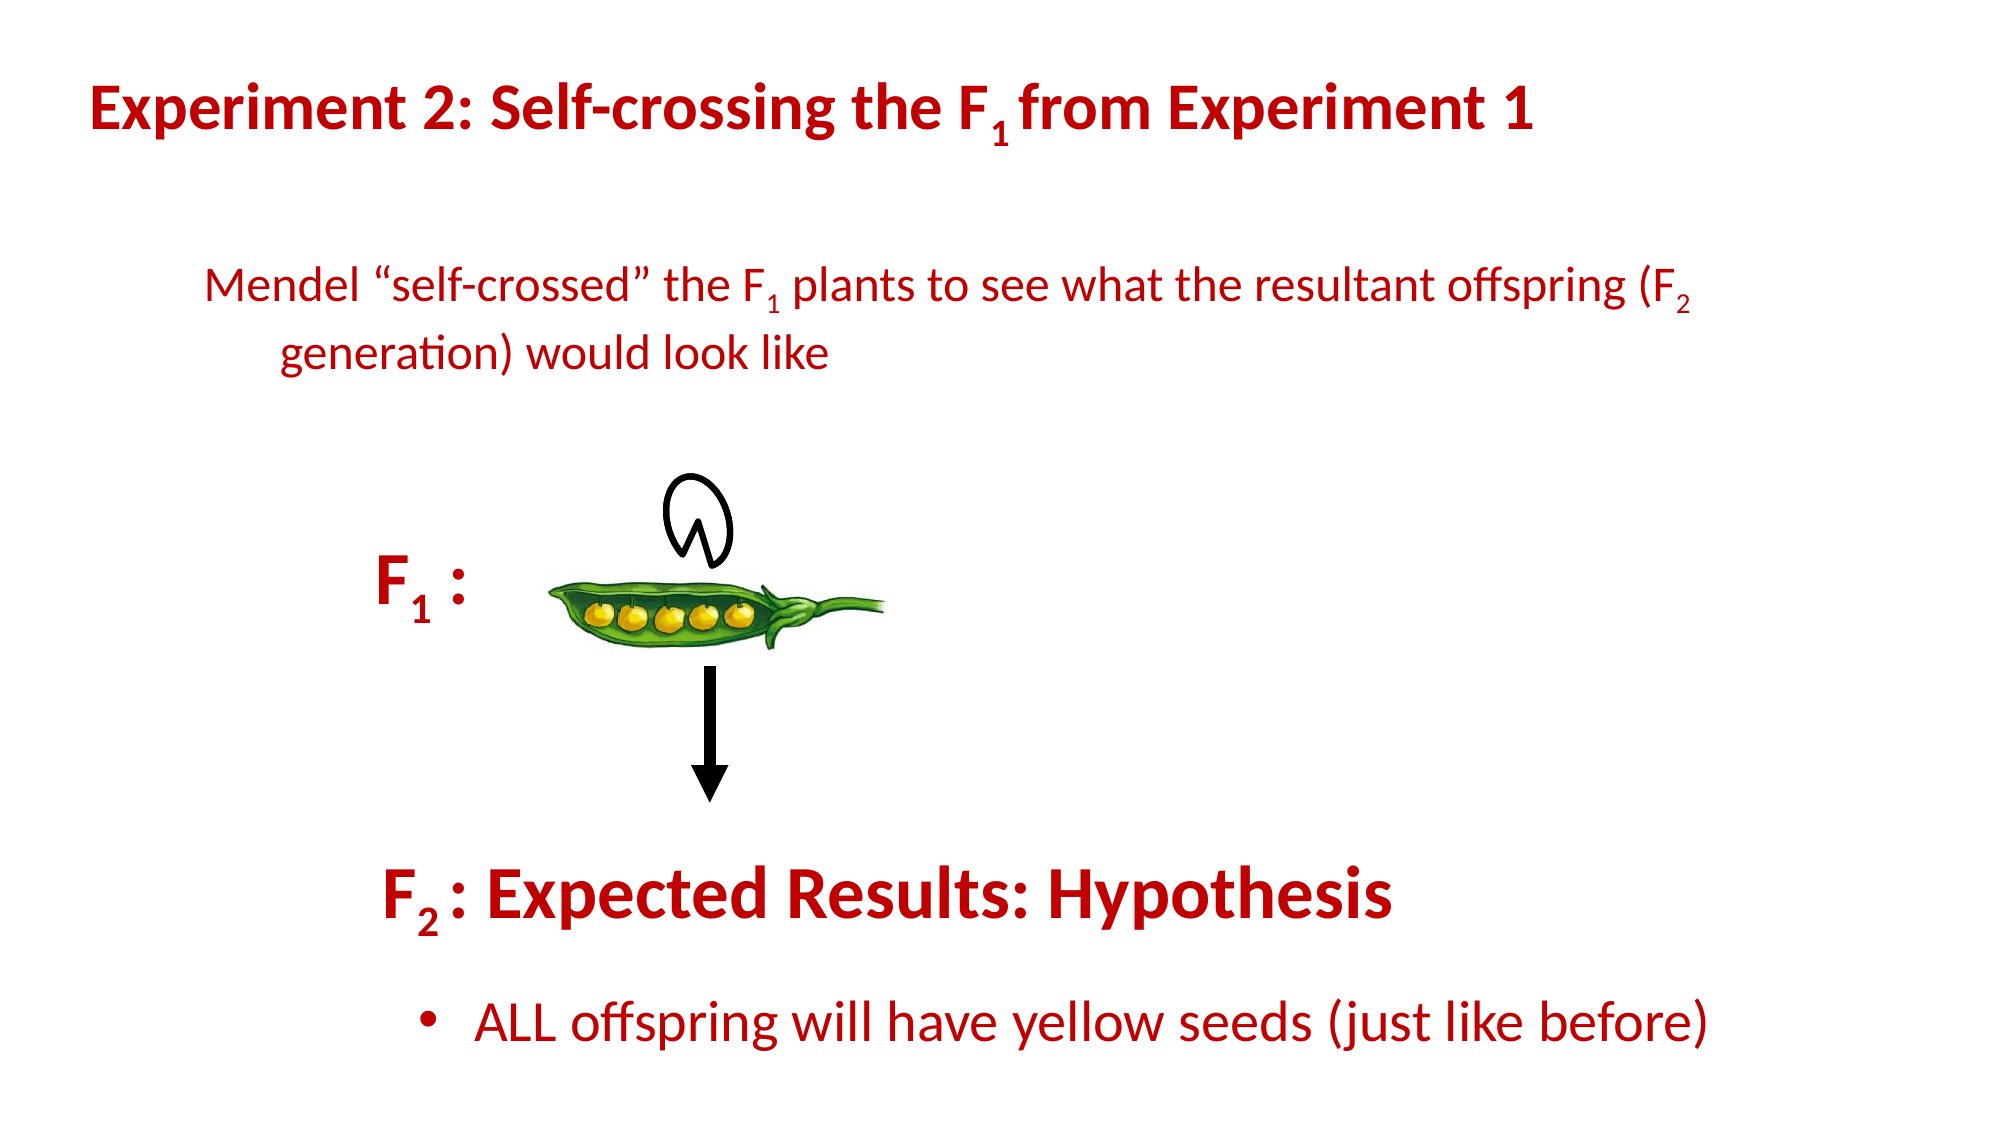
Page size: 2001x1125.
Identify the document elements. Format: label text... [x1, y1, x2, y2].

text_box Mendel “self-crossed” the F1 plants to see what the resultant offspring (F2 generation) would look like [188, 243, 1784, 381]
text_box F2 : Expected Results: Hypothesis ALL offspring will have yellow seeds (just like before) [367, 835, 1834, 1051]
text_box Experiment 2: Self-crossing the F1 from Experiment 1 [28, 55, 1597, 156]
picture [532, 564, 903, 666]
text_box [666, 476, 731, 563]
text_box F1 : [360, 522, 489, 629]
